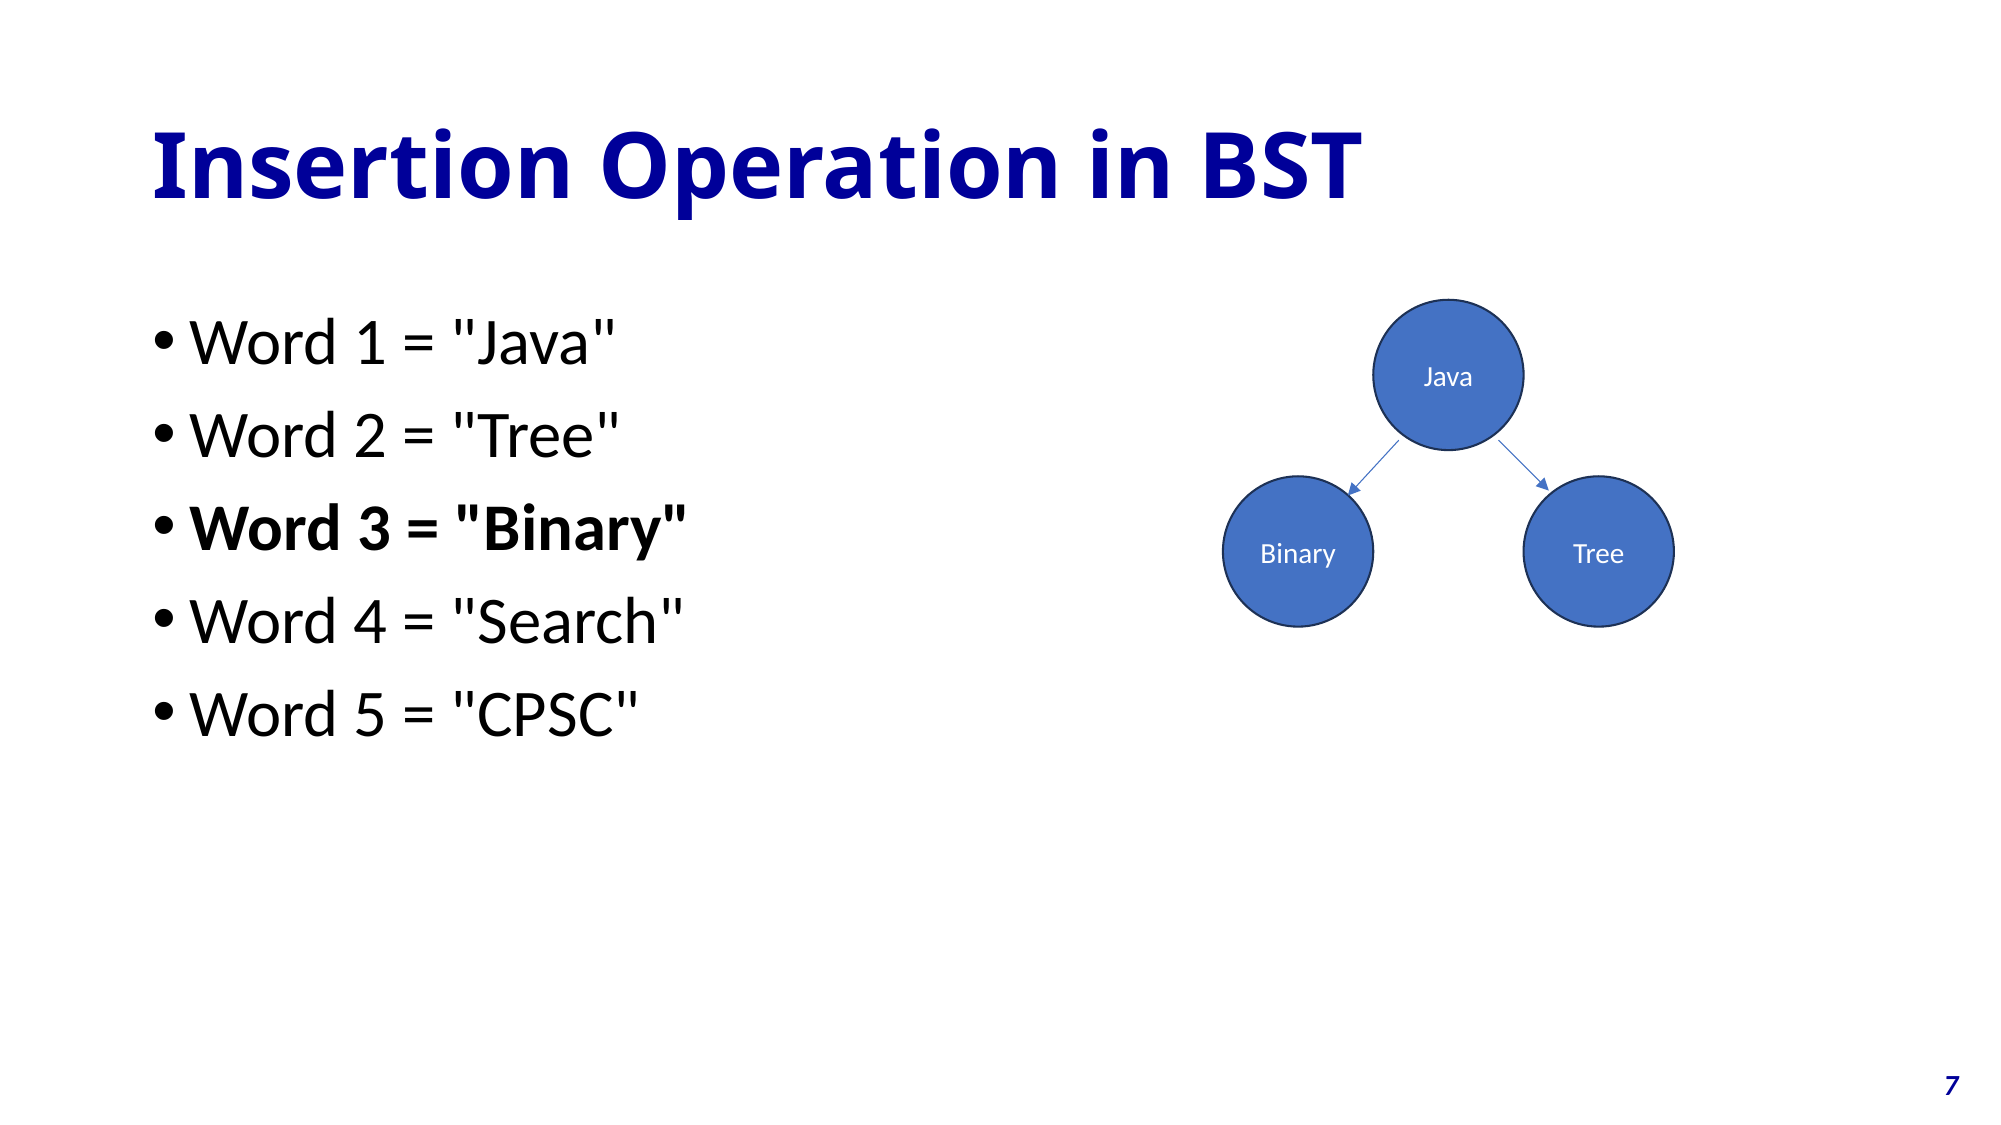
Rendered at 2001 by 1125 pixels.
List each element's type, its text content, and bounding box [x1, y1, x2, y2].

text_box Tree [1522, 475, 1675, 628]
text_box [1498, 440, 1549, 491]
text_box Binary [1221, 475, 1375, 628]
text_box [1347, 440, 1399, 496]
text_box Java [1372, 298, 1525, 452]
title Insertion Operation in BST [137, 59, 1863, 278]
list Word 1 = "Java" Word 2 = "Tree" Word 3 = "Binary" Word 4 = "Search" Word 5 = "CPSC" [137, 299, 1863, 1047]
slide_number 7 [1523, 1054, 1974, 1114]
